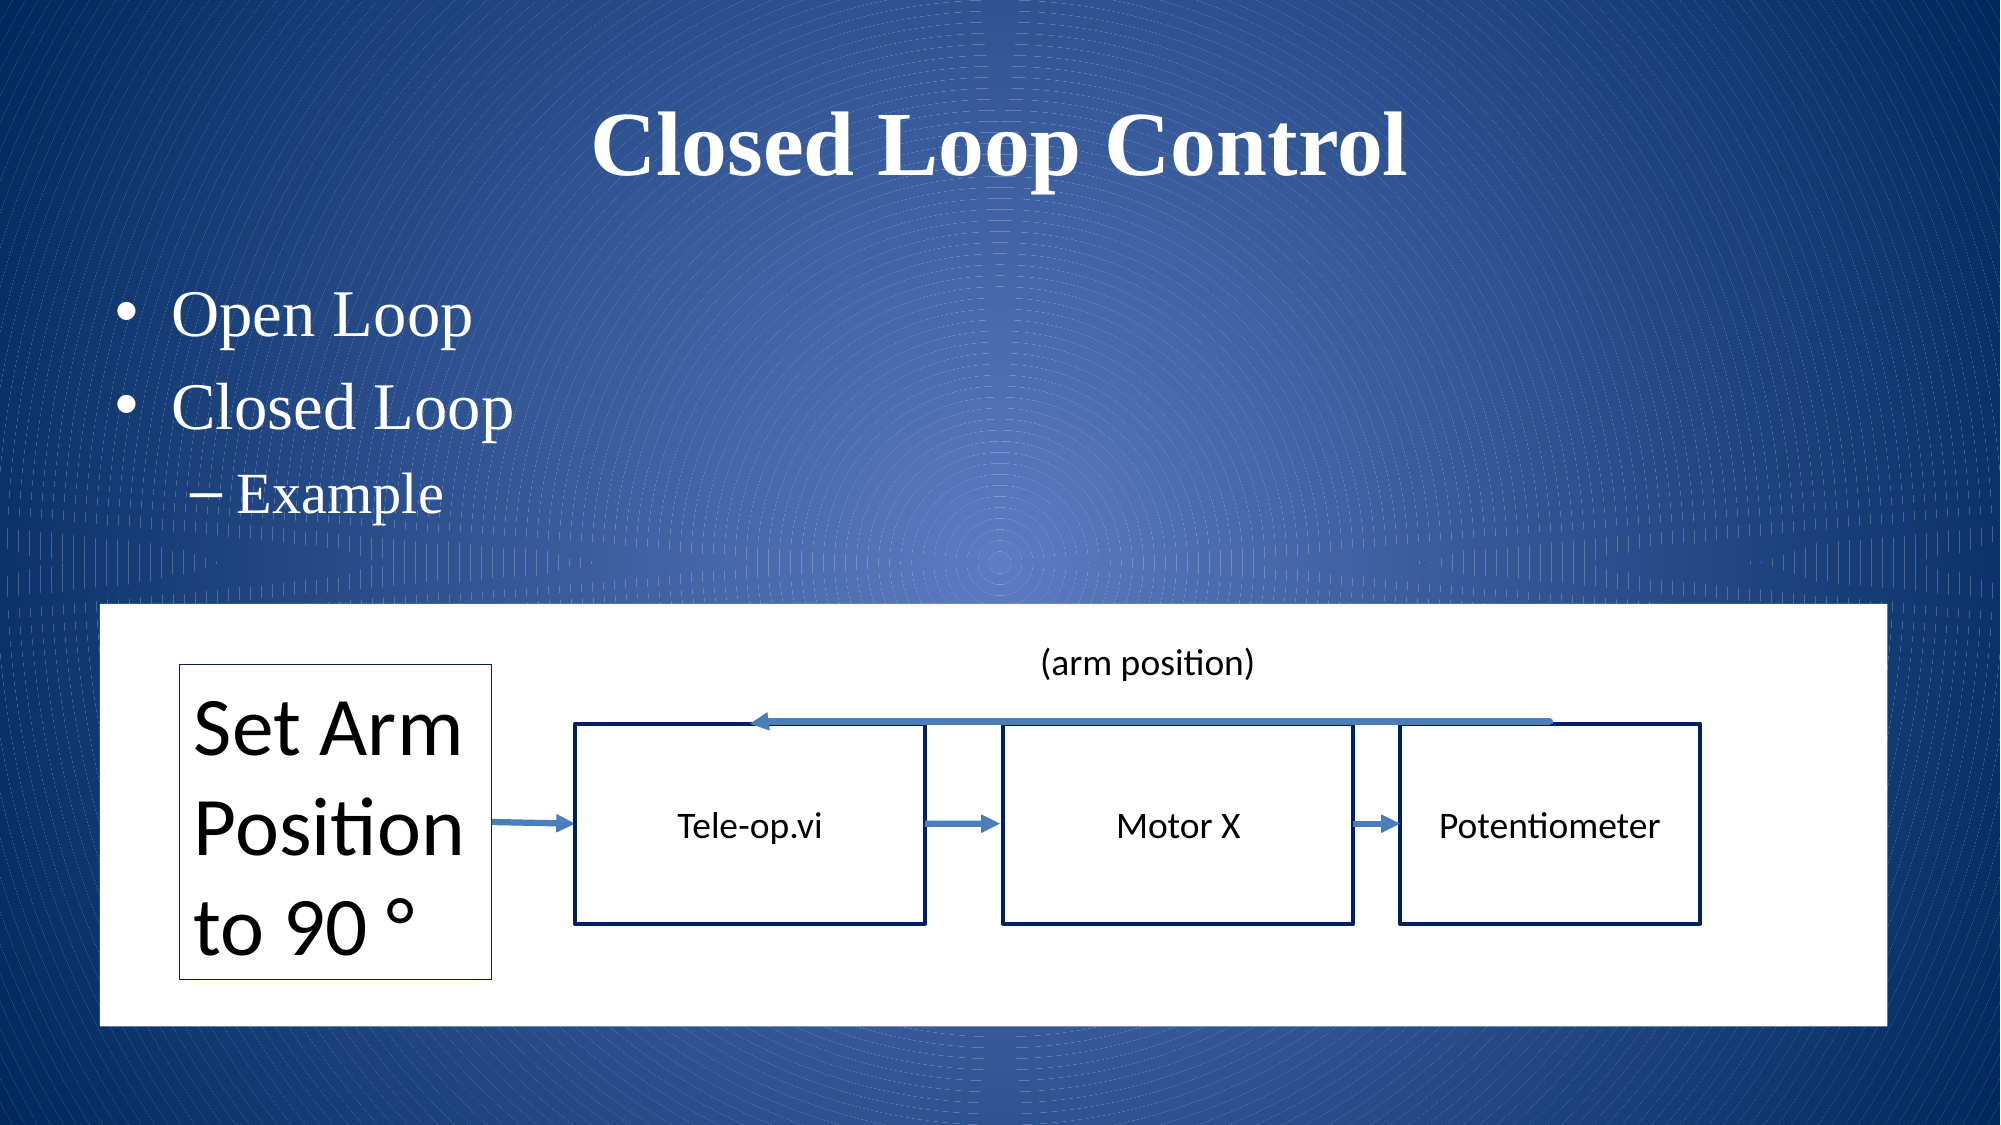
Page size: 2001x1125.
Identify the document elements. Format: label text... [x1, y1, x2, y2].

text_box Set Arm Position to 90 ° [179, 664, 492, 980]
text_box Motor X [1157, 725, 1355, 926]
text_box Tele-op.vi [573, 722, 927, 926]
text_box (arm position) [1025, 630, 1144, 691]
text_box (arm position) [1157, 630, 1276, 691]
text_box [1157, 602, 1889, 1028]
title Closed Loop Control [99, 45, 1900, 233]
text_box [1149, 323, 1153, 1124]
text_box Potentiometer [1398, 722, 1702, 926]
text_box [98, 602, 1144, 1028]
text_box Motor X [1001, 725, 1144, 926]
list Open Loop Closed Loop Example [99, 262, 1900, 1005]
